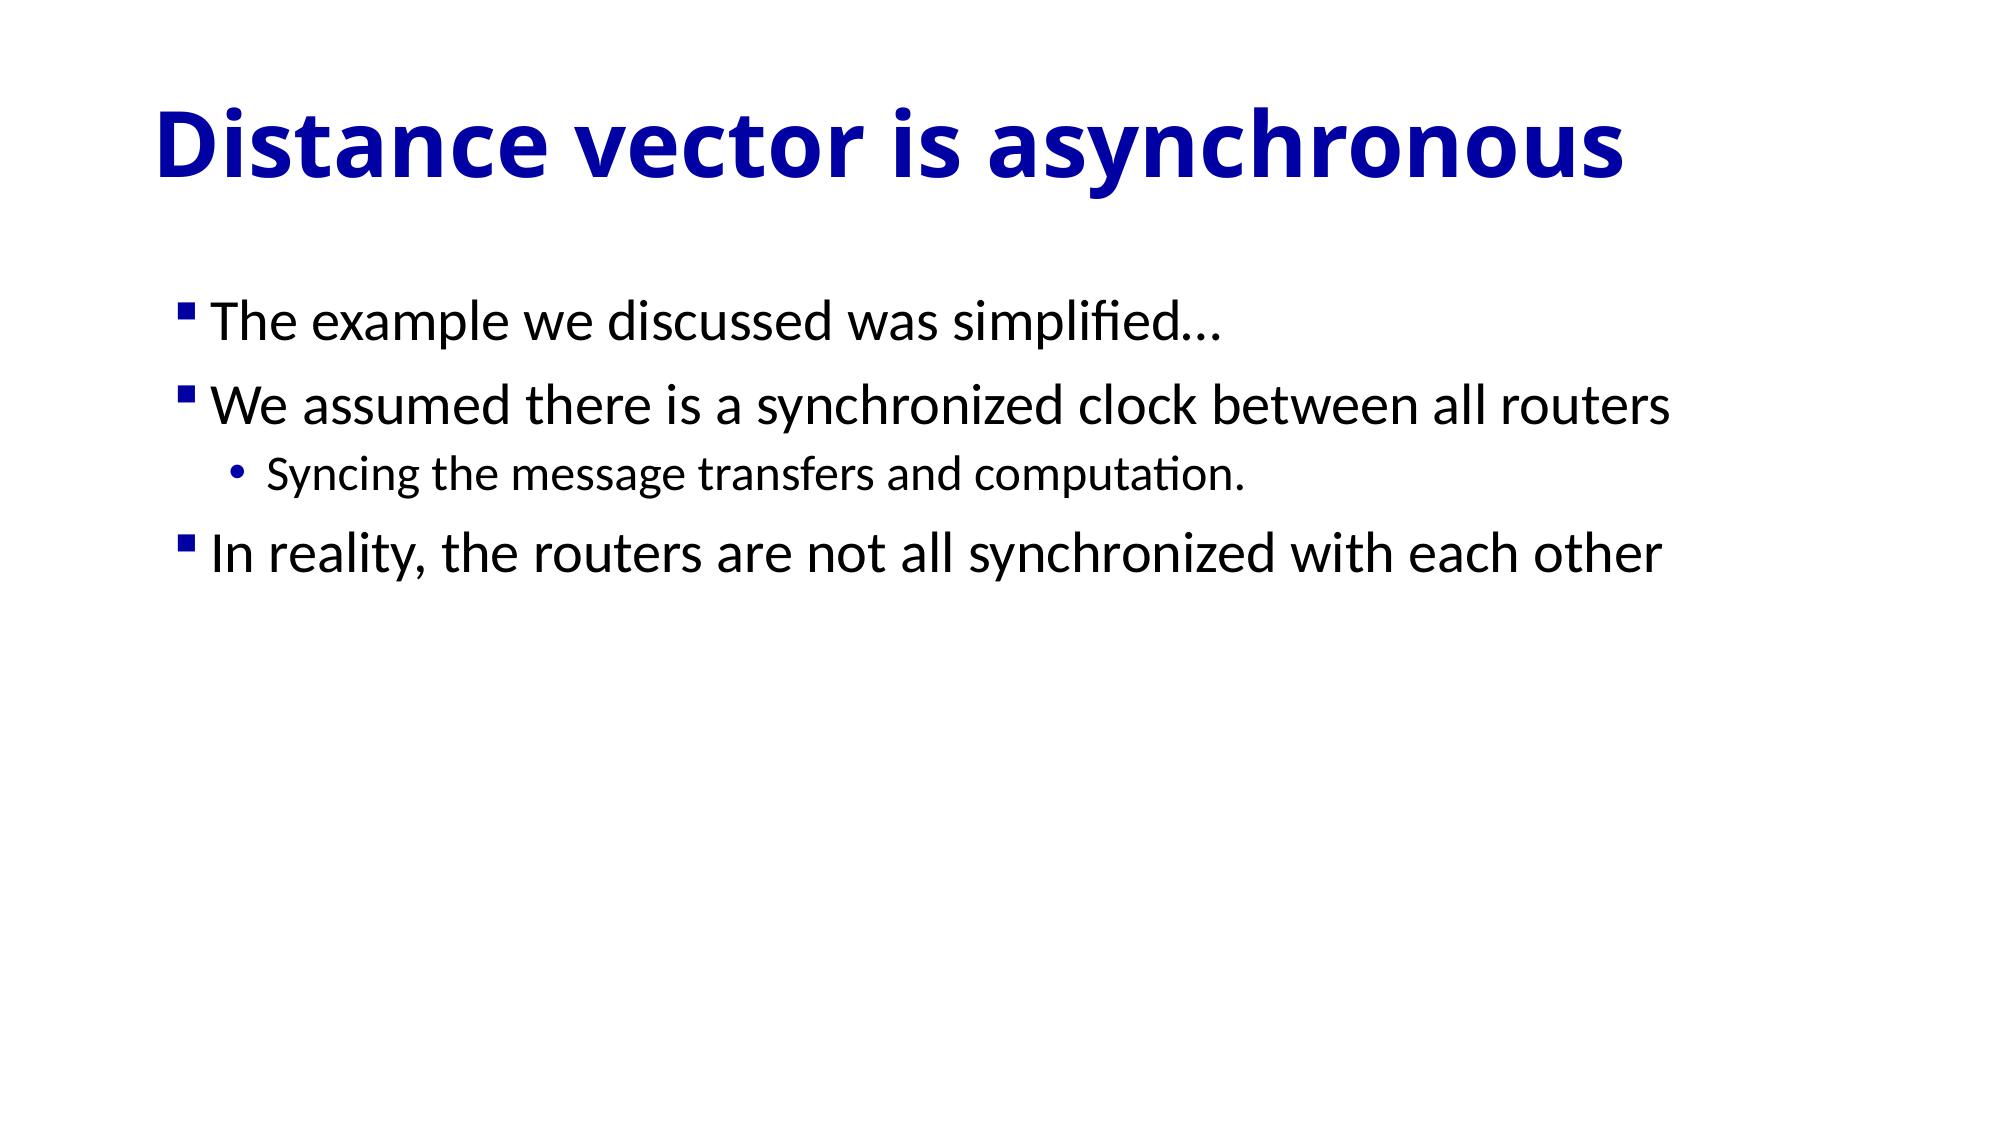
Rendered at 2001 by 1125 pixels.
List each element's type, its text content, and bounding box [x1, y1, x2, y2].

title Distance vector is asynchronous [137, 74, 1863, 221]
list The example we discussed was simplified… We assumed there is a synchronized clock between all routers Syncing the message transfers and computation. In reality, the routers are not all synchronized with each other [137, 282, 1863, 997]
